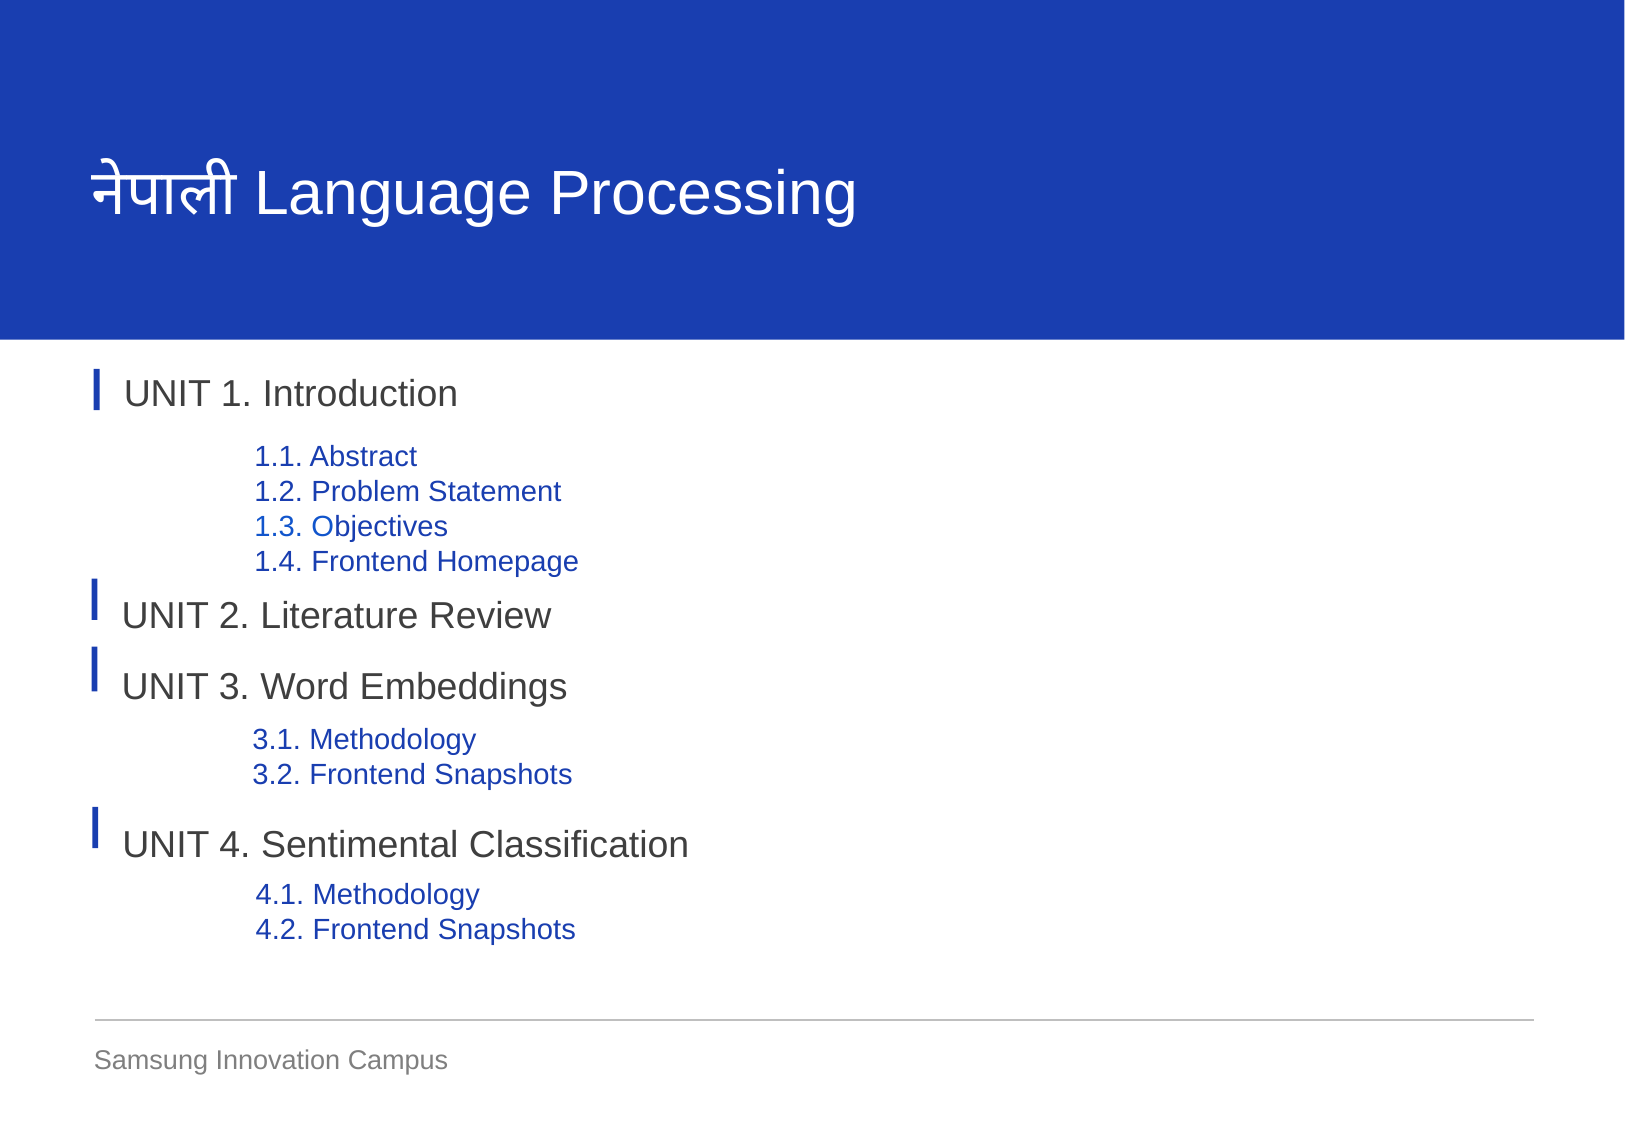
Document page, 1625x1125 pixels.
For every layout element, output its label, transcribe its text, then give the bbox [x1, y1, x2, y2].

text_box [92, 868, 814, 1007]
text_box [91, 578, 811, 637]
text_box नेपाली Language Processing [91, 152, 981, 228]
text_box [93, 368, 813, 569]
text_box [91, 646, 811, 864]
